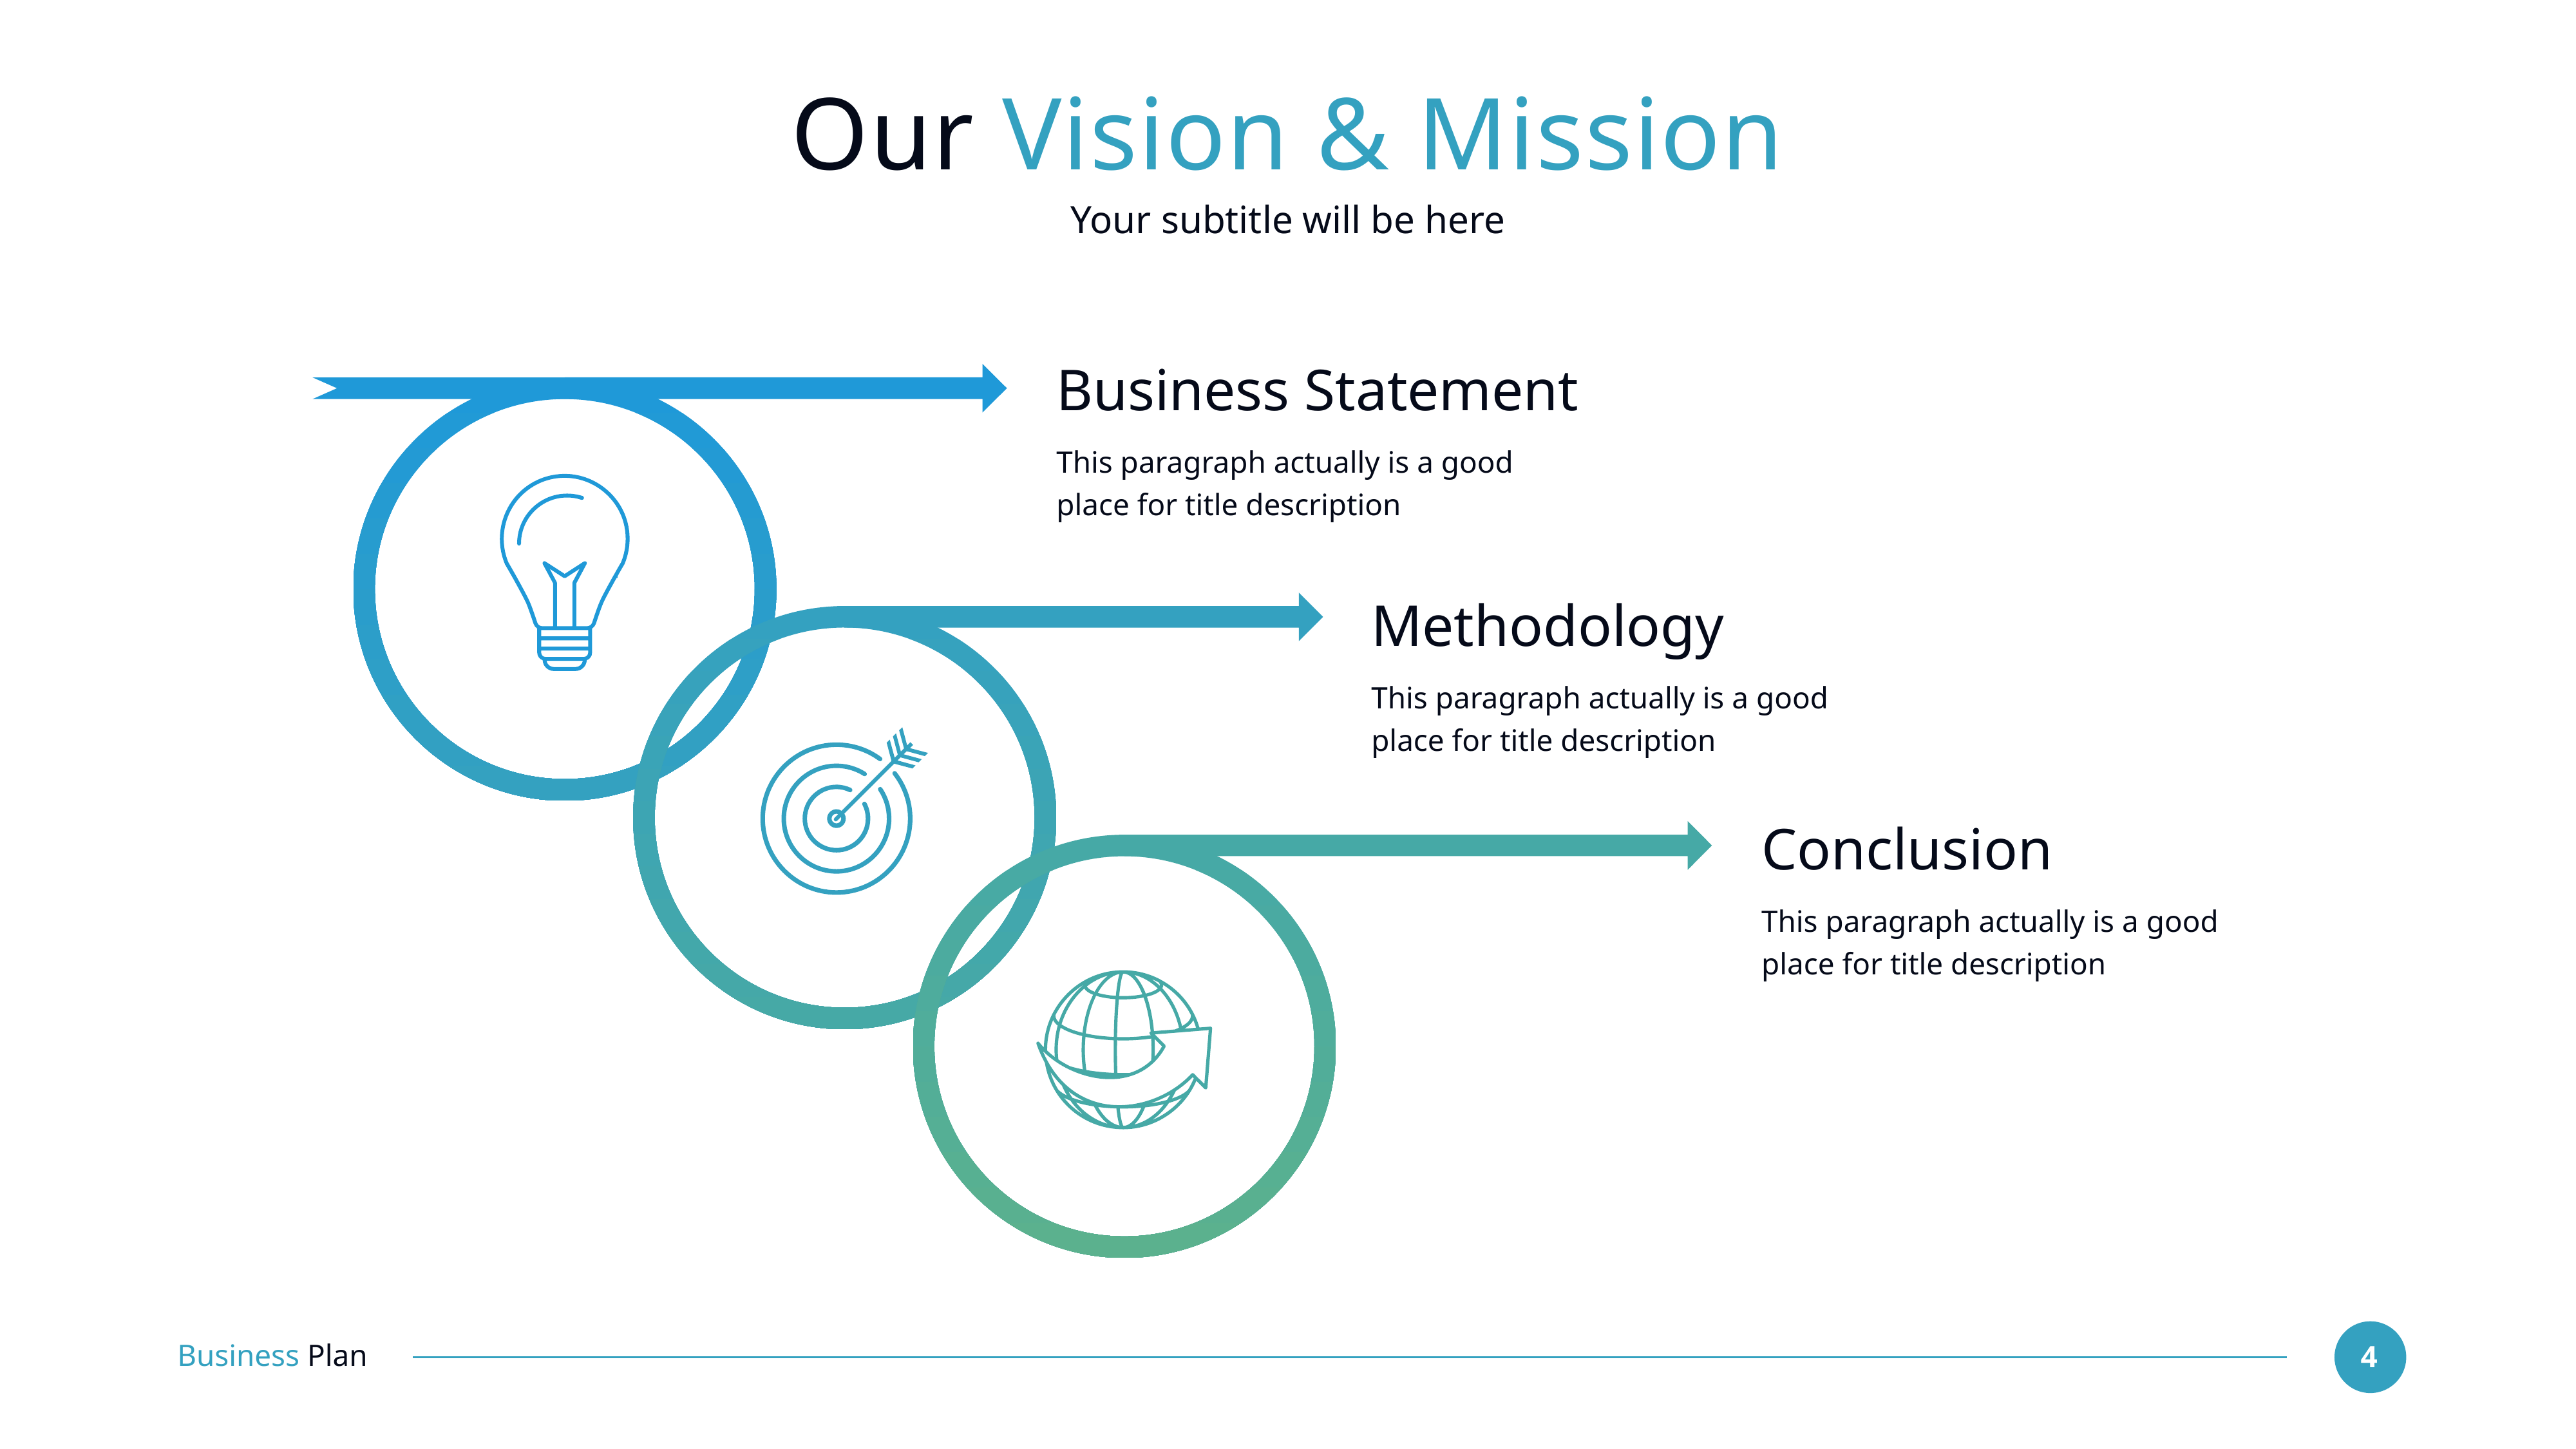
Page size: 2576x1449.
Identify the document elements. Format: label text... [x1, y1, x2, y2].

text_box This paragraph actually is a good place for title description [1056, 437, 1593, 522]
title Our Vision & Mission [177, 70, 2399, 193]
text_box This paragraph actually is a good place for title description [1761, 895, 2297, 981]
text_box [856, 628, 1057, 856]
list Your subtitle will be here [177, 196, 2399, 243]
text_box [500, 473, 630, 671]
text_box [633, 606, 920, 1030]
text_box [573, 399, 777, 627]
text_box Business Statement [1056, 354, 1593, 422]
text_box [760, 742, 913, 895]
text_box [1124, 820, 1712, 870]
text_box [939, 872, 1050, 1007]
text_box [827, 727, 929, 828]
text_box [312, 377, 564, 399]
text_box [353, 399, 639, 801]
text_box [844, 592, 1323, 641]
text_box Conclusion [1761, 813, 2297, 882]
text_box [1036, 970, 1213, 1130]
text_box [564, 363, 1007, 413]
text_box This paragraph actually is a good place for title description [1371, 672, 1908, 757]
text_box [913, 835, 1336, 1258]
text_box [659, 643, 770, 779]
text_box Methodology [1371, 589, 1908, 658]
